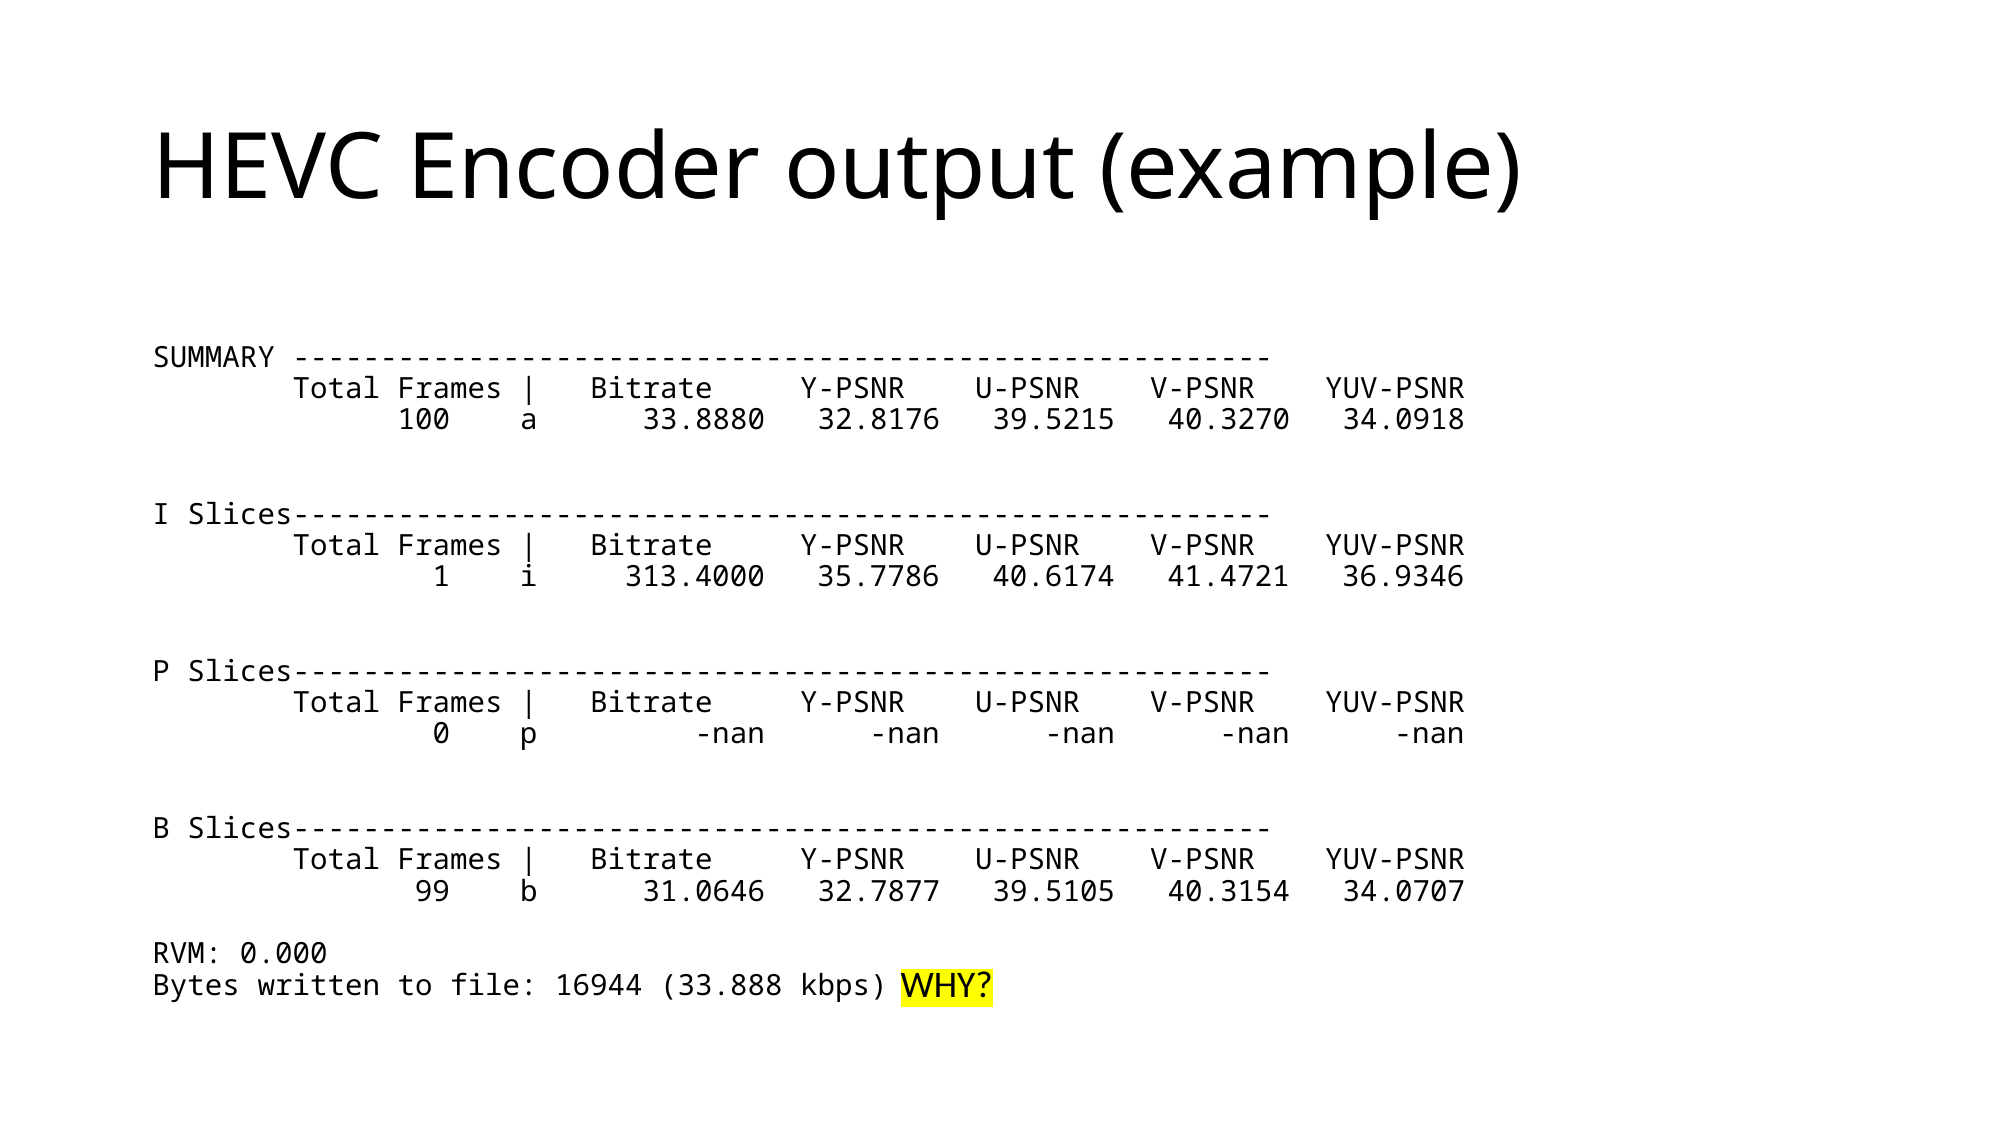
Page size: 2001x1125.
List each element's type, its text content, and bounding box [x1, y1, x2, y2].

title HEVC Encoder output (example) [137, 59, 1863, 278]
list SUMMARY -------------------------------------------------------- Total Frames | Bitrate Y-PSNR U-PSNR V-PSNR YUV-PSNR 100 a 33.8880 32.8176 39.5215 40.3270 34.0918 I Slices-------------------------------------------------------- Total Frames | Bitrate Y-PSNR U-PSNR V-PSNR YUV-PSNR 1 i 313.4000 35.7786 40.6174 41.4721 36.9346 P Slices-------------------------------------------------------- Total Frames | Bitrate Y-PSNR U-PSNR V-PSNR YUV-PSNR 0 p -nan -nan -nan -nan -nan B Slices-------------------------------------------------------- Total Frames | Bitrate Y-PSNR U-PSNR V-PSNR YUV-PSNR 99 b 31.0646 32.7877 39.5105 40.3154 34.0707 RVM: 0.000 Bytes written to file: 16944 (33.888 kbps) [137, 299, 1863, 1014]
text_box WHY? [885, 952, 1195, 1013]
